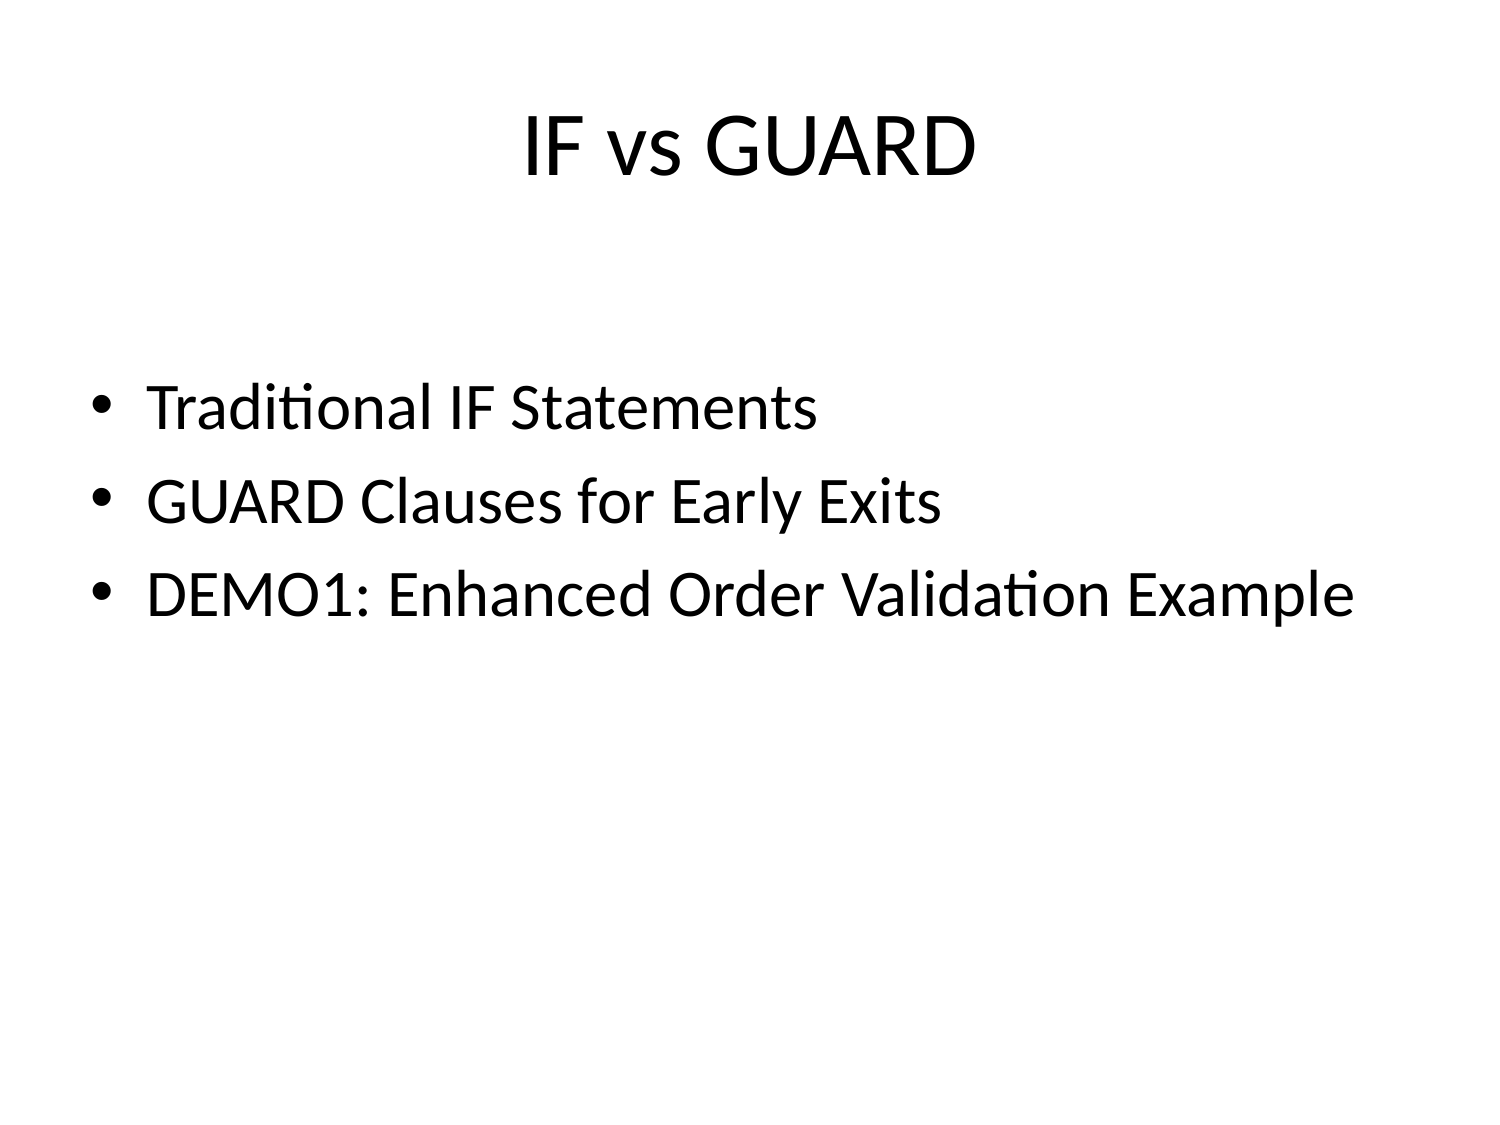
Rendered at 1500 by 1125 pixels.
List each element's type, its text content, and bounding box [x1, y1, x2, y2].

list Traditional IF Statements GUARD Clauses for Early Exits DEMO1: Enhanced Order Validation Example [75, 262, 1425, 1005]
title IF vs GUARD [75, 45, 1425, 233]
